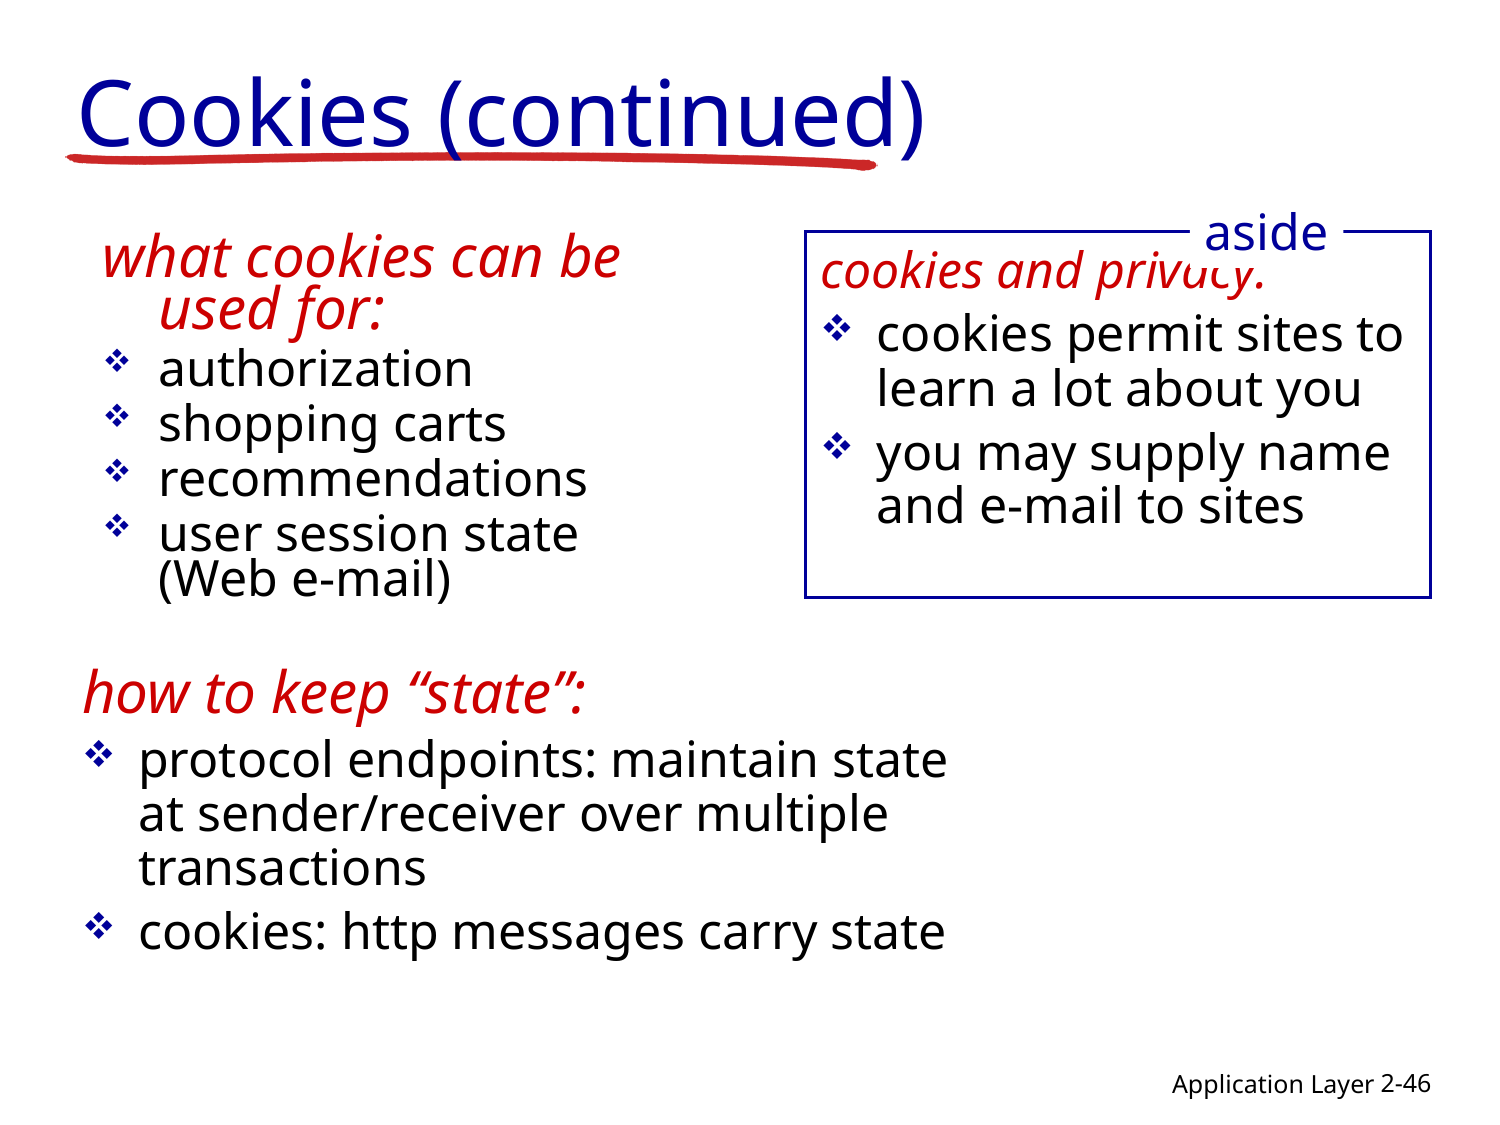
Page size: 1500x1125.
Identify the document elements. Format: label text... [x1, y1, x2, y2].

picture [61, 147, 887, 177]
title Cookies (continued) [61, 34, 1337, 186]
text_box cookies and privacy: cookies permit sites to learn a lot about you you may supply name and e-mail to sites [805, 231, 1431, 598]
slide_number 2-46 [1365, 1059, 1477, 1106]
text_box how to keep “state”: protocol endpoints: maintain state at sender/receiver over multiple transactions cookies: http messages carry state [67, 647, 1003, 1081]
footer Application Layer [914, 1060, 1391, 1109]
text_box aside [1189, 193, 1344, 268]
list what cookies can be used for: authorization shopping carts recommendations user session state (Web e-mail) [87, 227, 713, 647]
